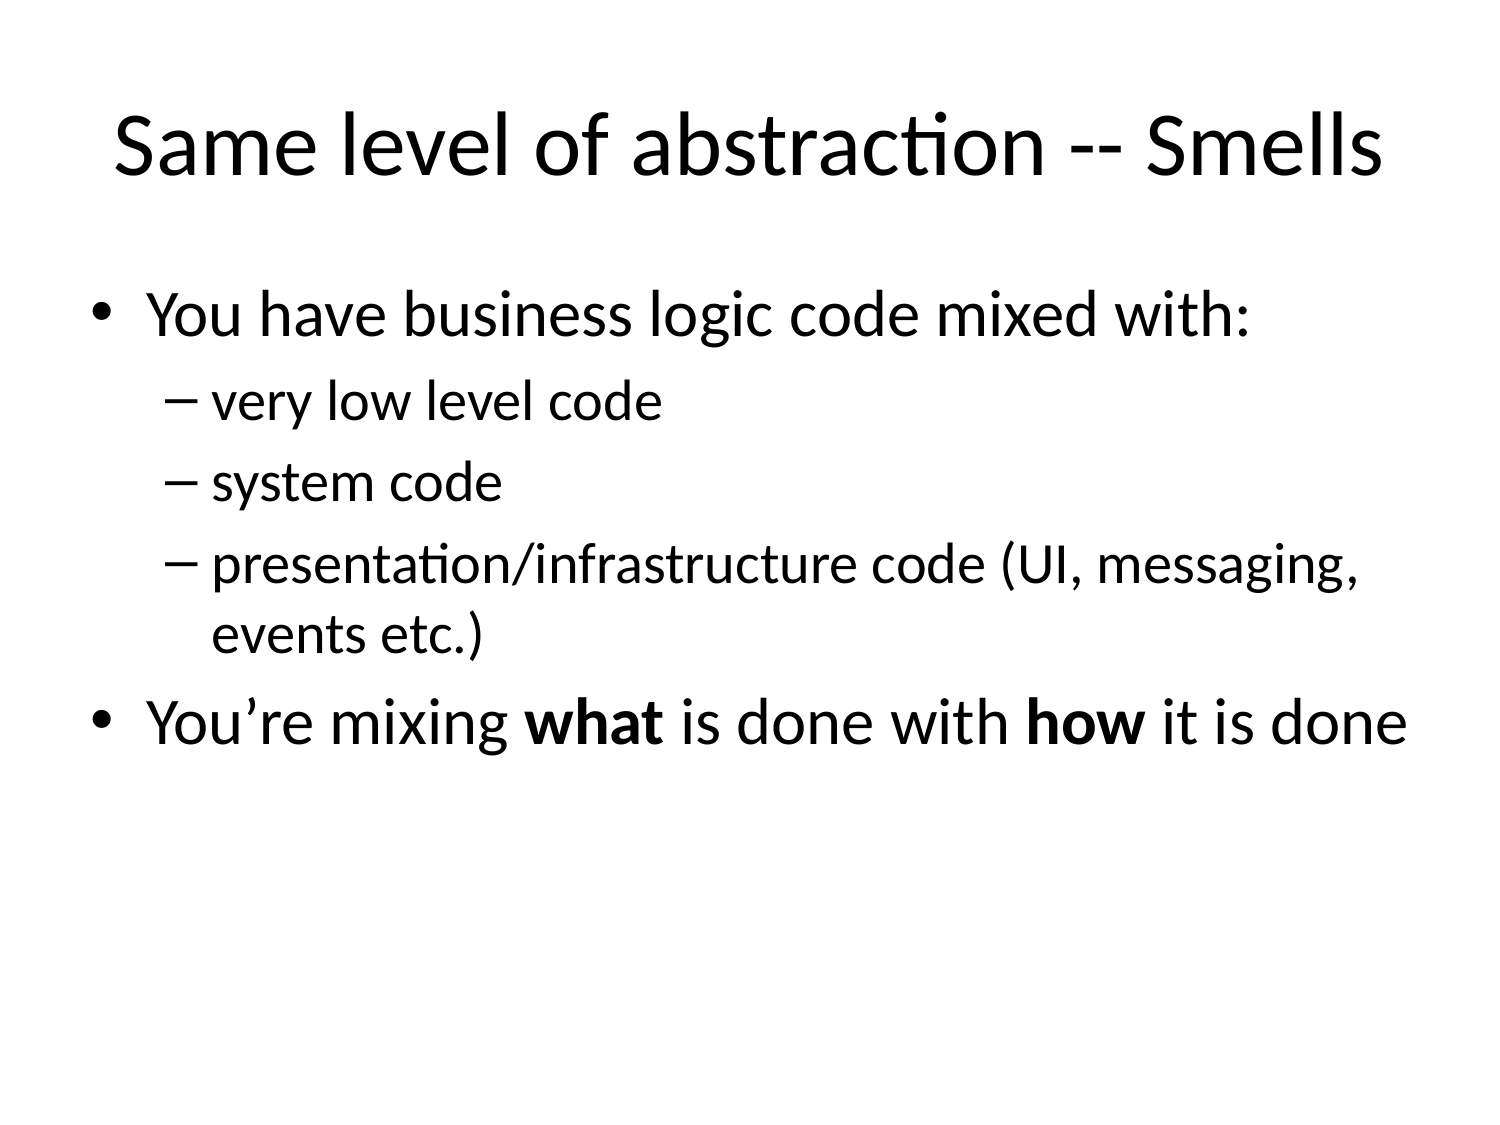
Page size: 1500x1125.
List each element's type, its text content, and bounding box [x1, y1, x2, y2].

title Same level of abstraction -- Smells [75, 45, 1425, 233]
list You have business logic code mixed with: very low level code system code presentation/infrastructure code (UI, messaging, events etc.) You’re mixing what is done with how it is done [75, 262, 1425, 1005]
